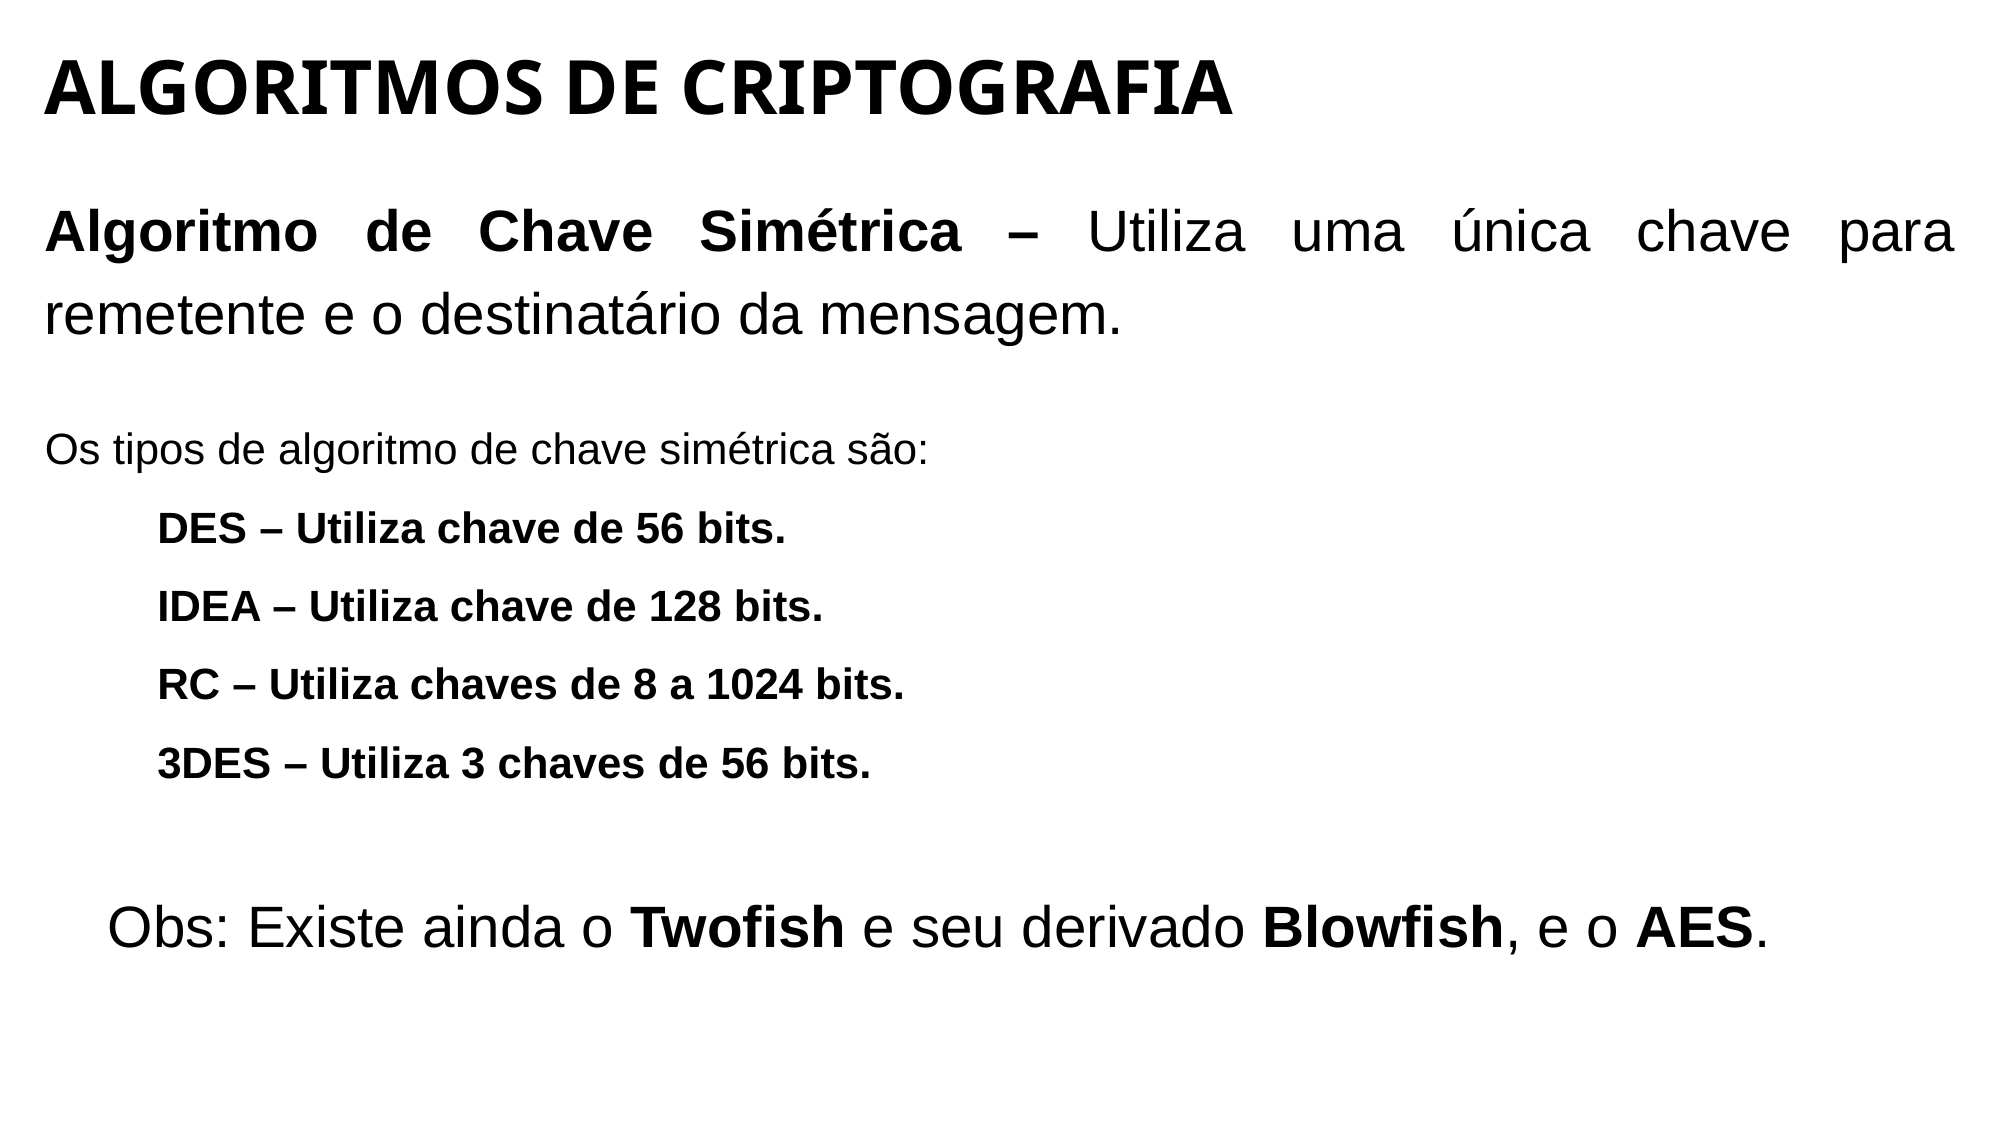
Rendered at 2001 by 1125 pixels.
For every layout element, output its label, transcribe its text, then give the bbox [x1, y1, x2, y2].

text_box ALGORITMOS DE CRIPTOGRAFIA [29, 32, 1428, 138]
text_box Algoritmo de Chave Simétrica – Utiliza uma única chave para remetente e o destinatário da mensagem. [29, 171, 1971, 399]
text_box Os tipos de algoritmo de chave simétrica são: DES – Utiliza chave de 56 bits. IDEA – Utiliza chave de 128 bits. RC – Utiliza chaves de 8 a 1024 bits. 3DES – Utiliza 3 chaves de 56 bits. [29, 403, 1972, 796]
list Obs: Existe ainda o Twofish e seu derivado Blowfish, e o AES. [92, 868, 1920, 1005]
